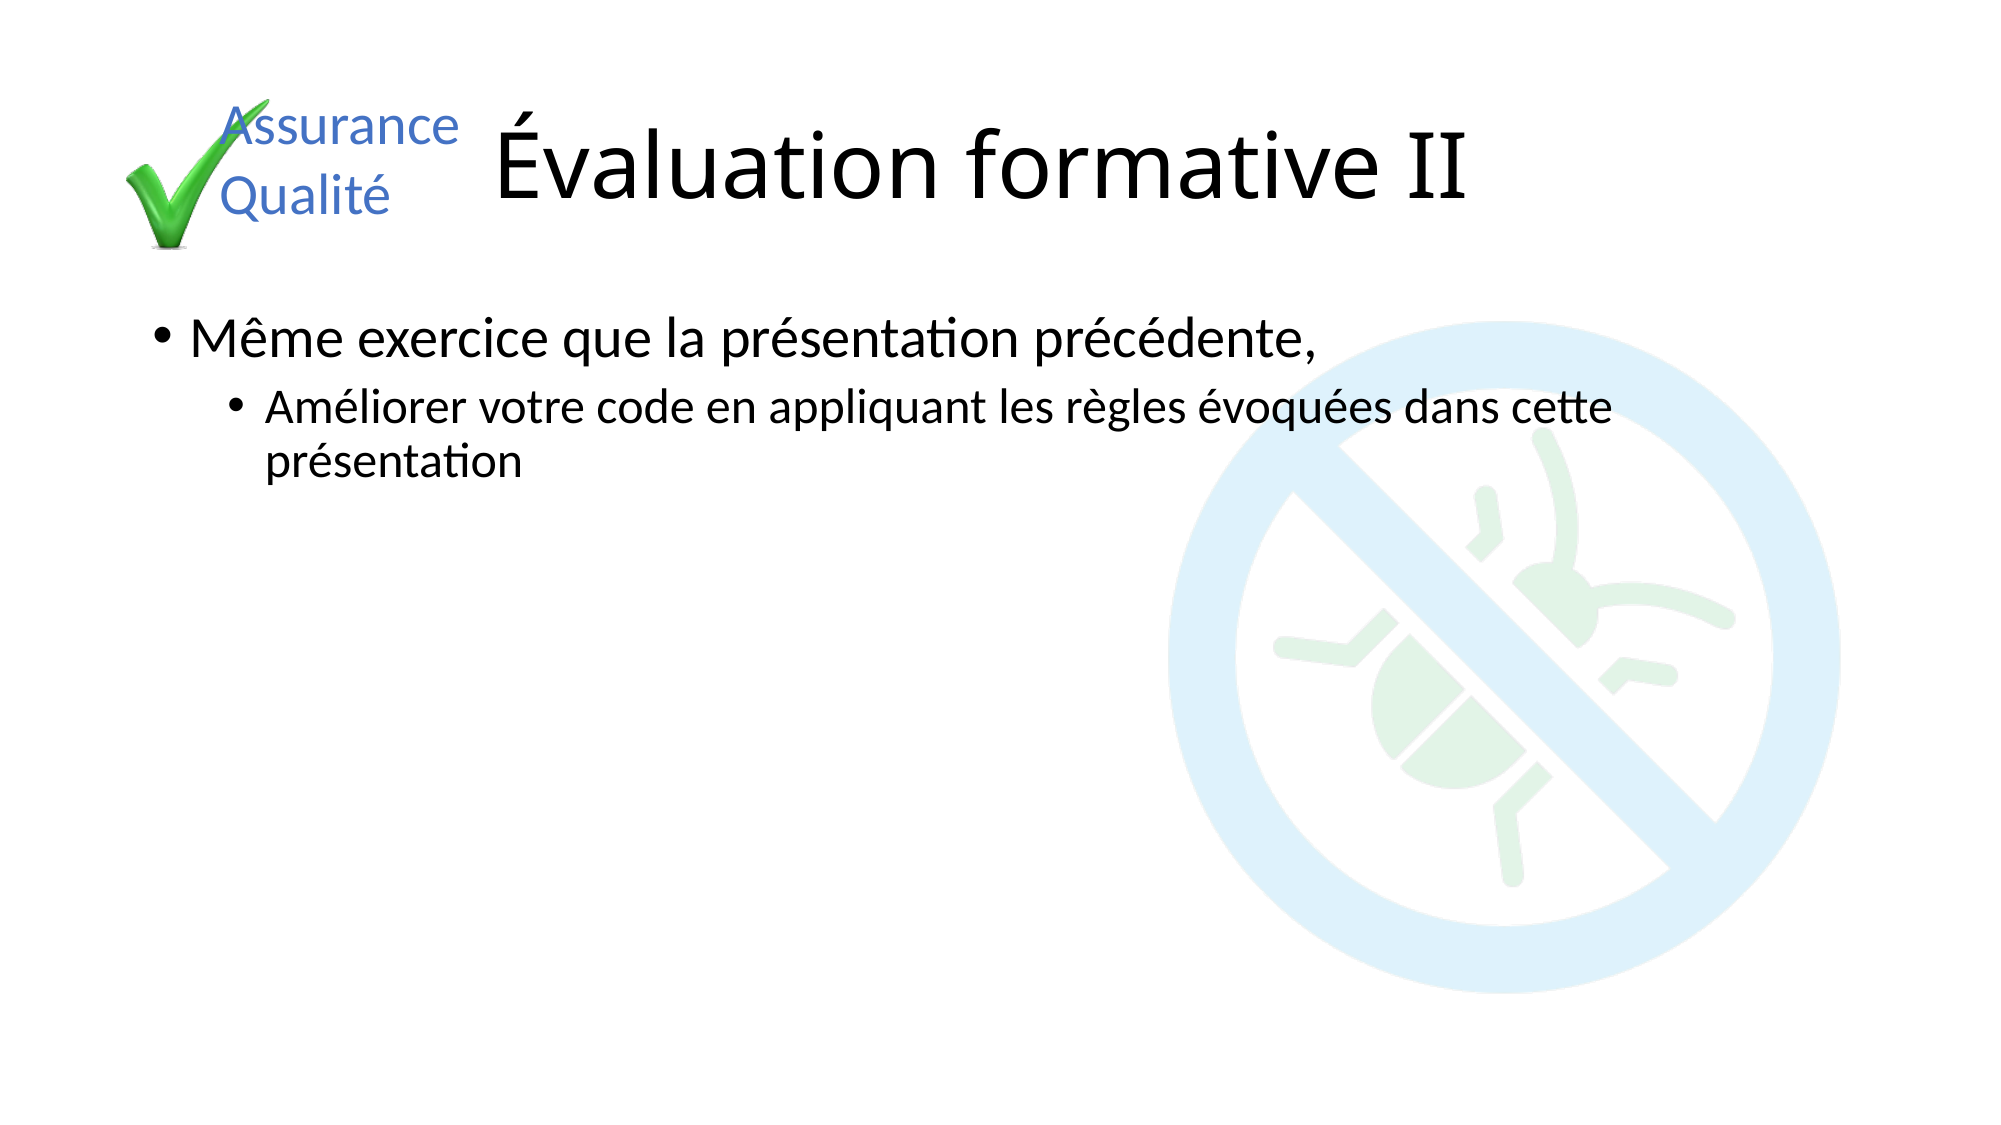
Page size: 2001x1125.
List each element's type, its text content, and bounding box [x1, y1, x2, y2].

list Même exercice que la présentation précédente, Améliorer votre code en appliquant les règles évoquées dans cette présentation [137, 299, 1863, 1014]
picture [118, 85, 276, 255]
title Évaluation formative II [477, 59, 1863, 278]
